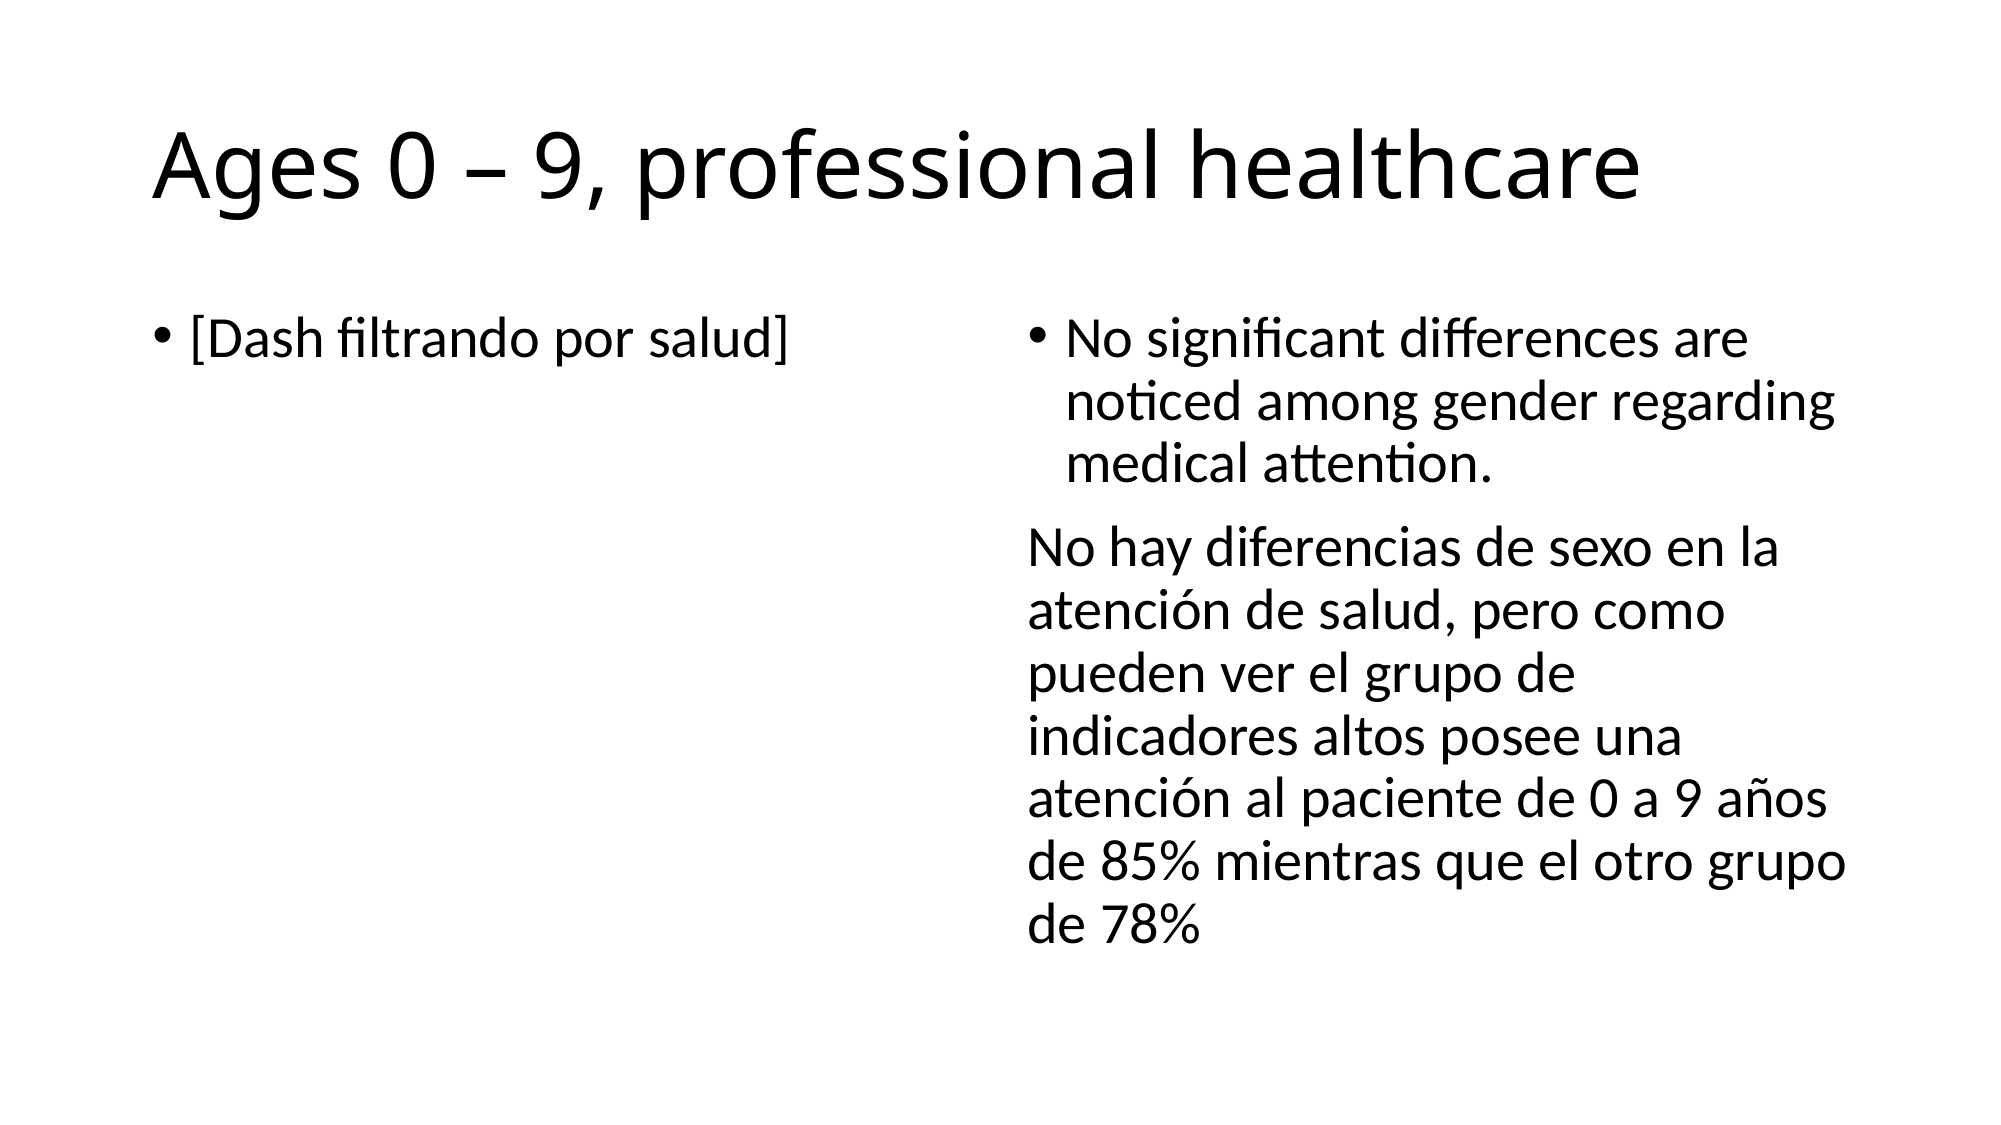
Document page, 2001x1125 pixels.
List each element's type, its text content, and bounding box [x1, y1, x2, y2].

list [Dash filtrando por salud] [137, 299, 988, 1014]
list No significant differences are noticed among gender regarding medical attention. No hay diferencias de sexo en la atención de salud, pero como pueden ver el grupo de indicadores altos posee una atención al paciente de 0 a 9 años de 85% mientras que el otro grupo de 78% [1012, 299, 1863, 1014]
title Ages 0 – 9, professional healthcare [137, 59, 1863, 278]
